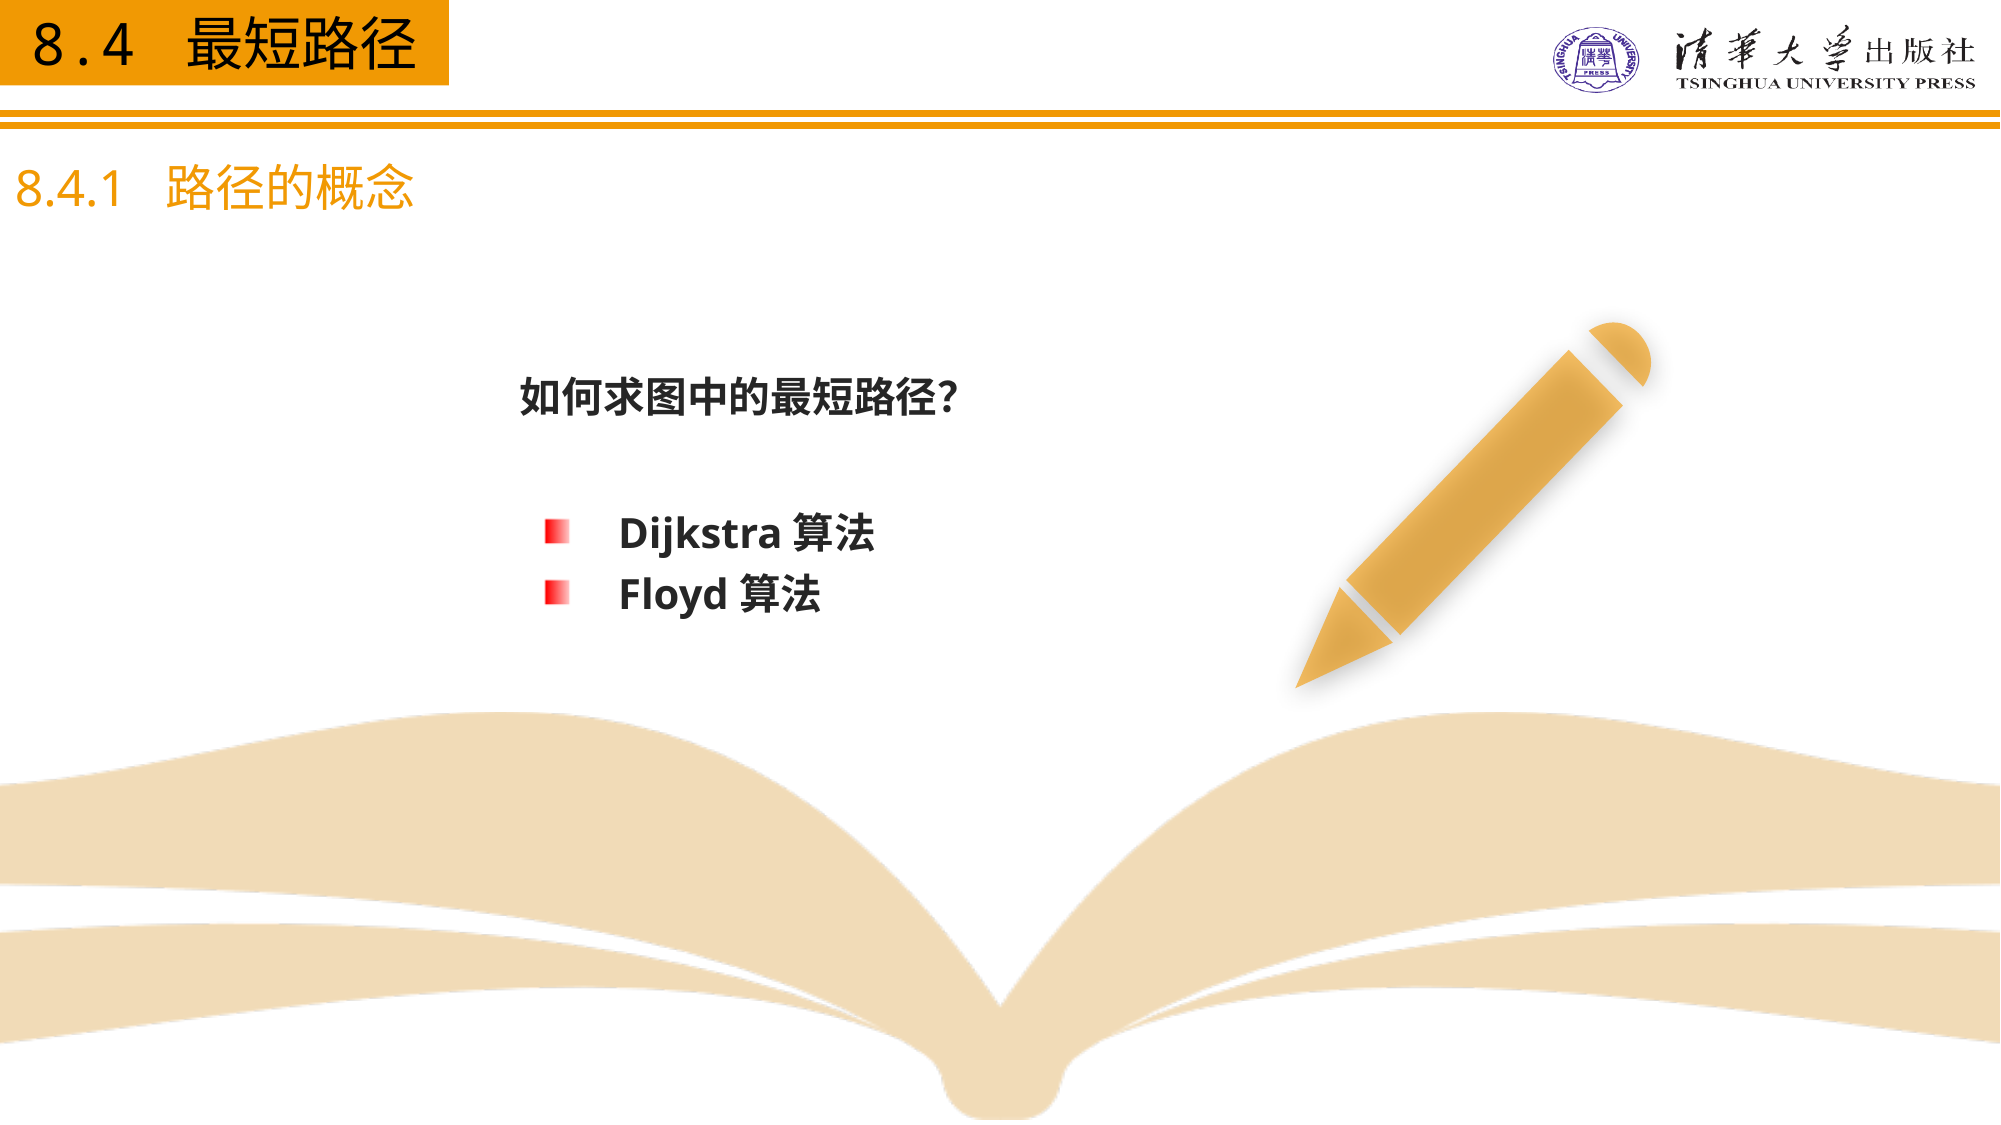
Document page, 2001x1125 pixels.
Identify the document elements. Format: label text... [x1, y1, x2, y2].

text_box Dijkstra算法 Floyd算法 [507, 498, 1001, 637]
picture [543, 517, 573, 547]
text_box 8.4.1 路径的概念 [0, 160, 715, 224]
picture [543, 578, 573, 608]
text_box [1587, 321, 1653, 389]
picture [1504, 0, 2001, 144]
text_box [1344, 348, 1625, 637]
picture [0, 712, 2000, 1120]
text_box [1293, 584, 1395, 691]
text_box 如何求图中的最短路径？ [505, 372, 1244, 428]
